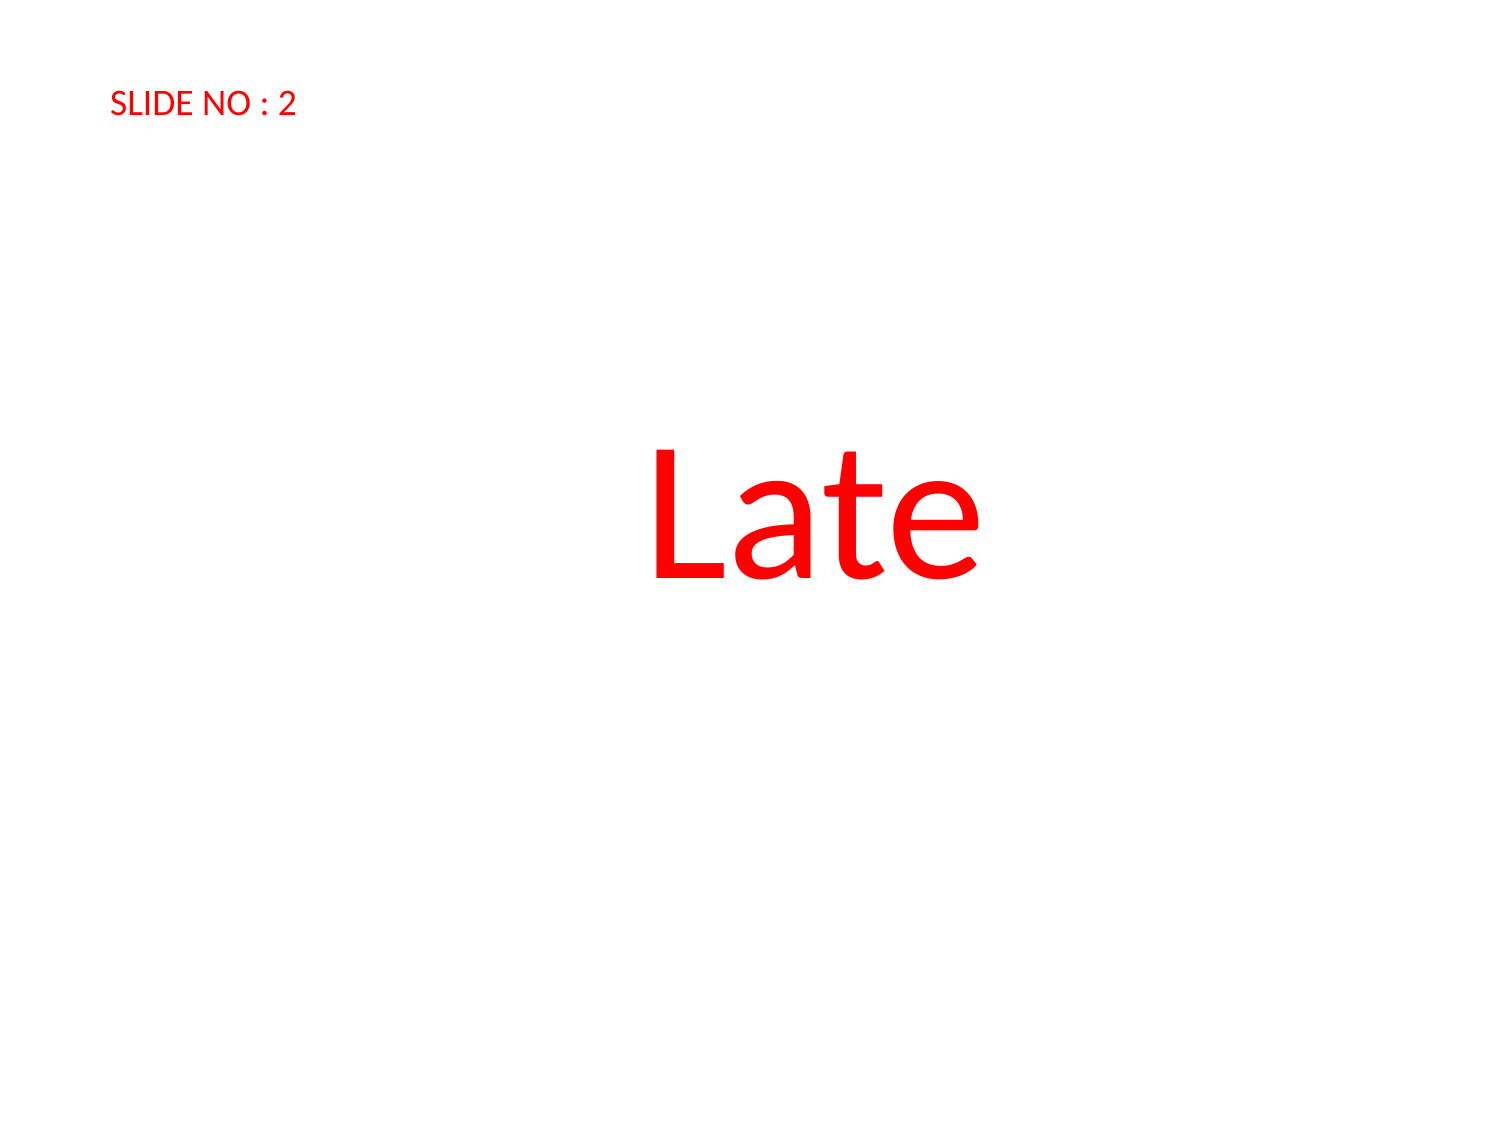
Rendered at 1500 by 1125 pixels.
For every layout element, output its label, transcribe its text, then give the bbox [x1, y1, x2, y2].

text_box SLIDE NO : 2 [95, 70, 313, 130]
title Late [386, 363, 1243, 633]
